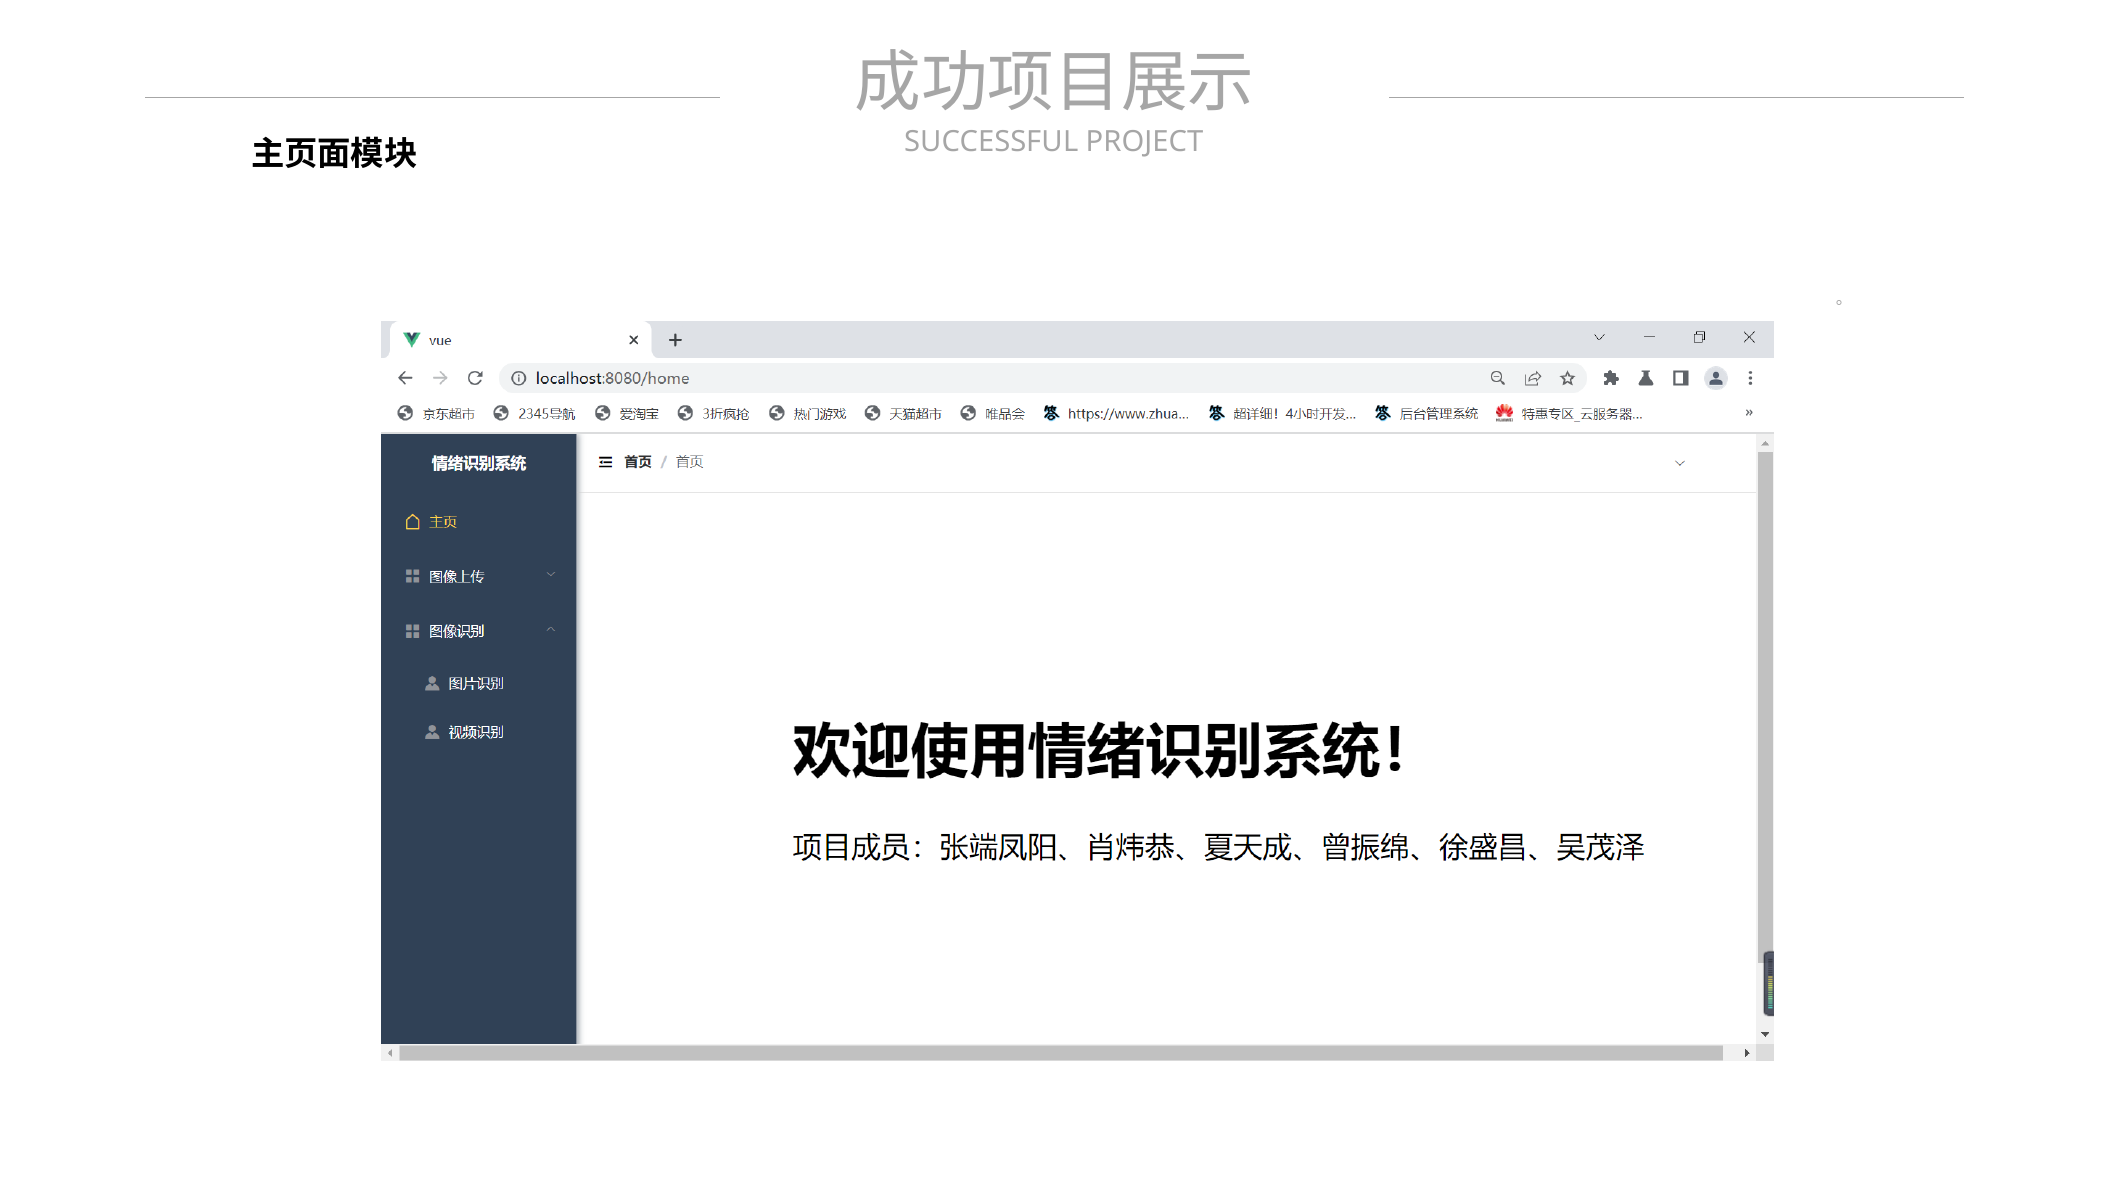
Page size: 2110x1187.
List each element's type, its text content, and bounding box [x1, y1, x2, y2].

text_box SUCCESSFUL PROJECT [824, 122, 1291, 158]
text_box 成功项目展示 [730, 38, 1379, 96]
text_box 。 [1415, 278, 1853, 309]
picture [381, 321, 1774, 1061]
text_box 成功项目展示 [730, 98, 1379, 119]
text_box 主页面模块 [251, 132, 532, 173]
